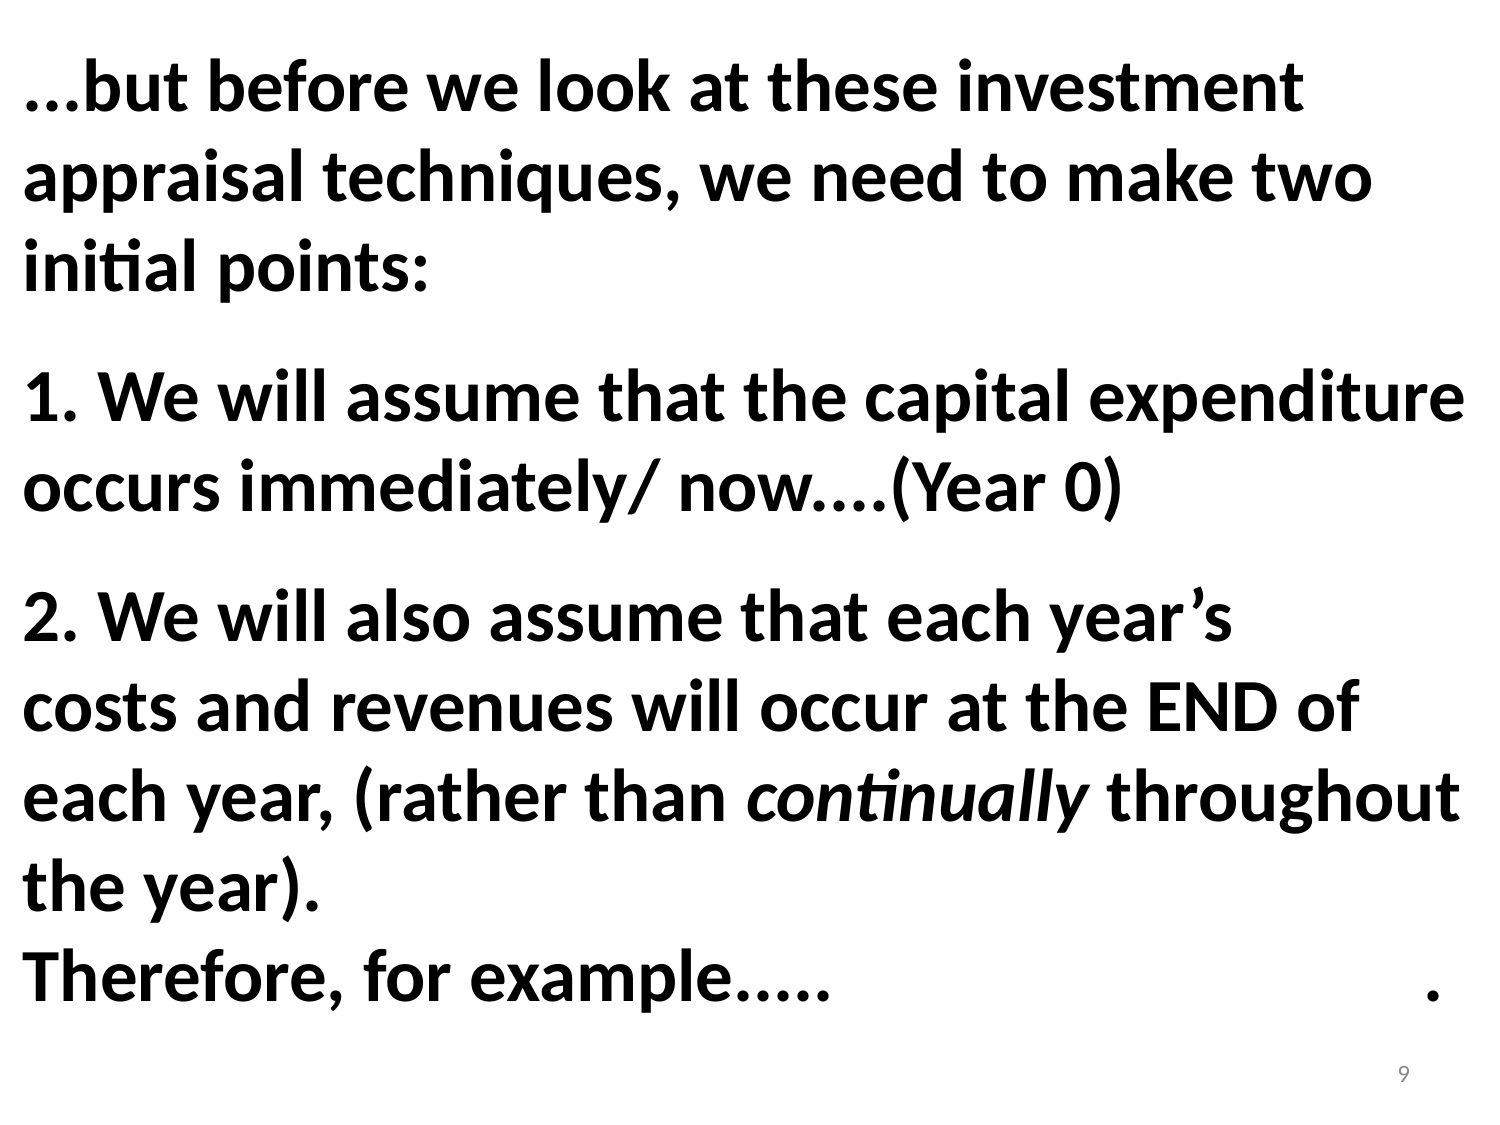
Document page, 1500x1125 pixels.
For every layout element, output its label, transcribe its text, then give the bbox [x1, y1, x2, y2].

text_box ...but before we look at these investment appraisal techniques, we need to make two initial points: 1. We will assume that the capital expenditure occurs immediately/ now....(Year 0) 2. We will also assume that each year’s costs and revenues will occur at the END of each year, (rather than continually throughout the year). Therefore, for example..... . [7, 29, 1494, 1024]
slide_number 9 [1074, 1042, 1425, 1103]
